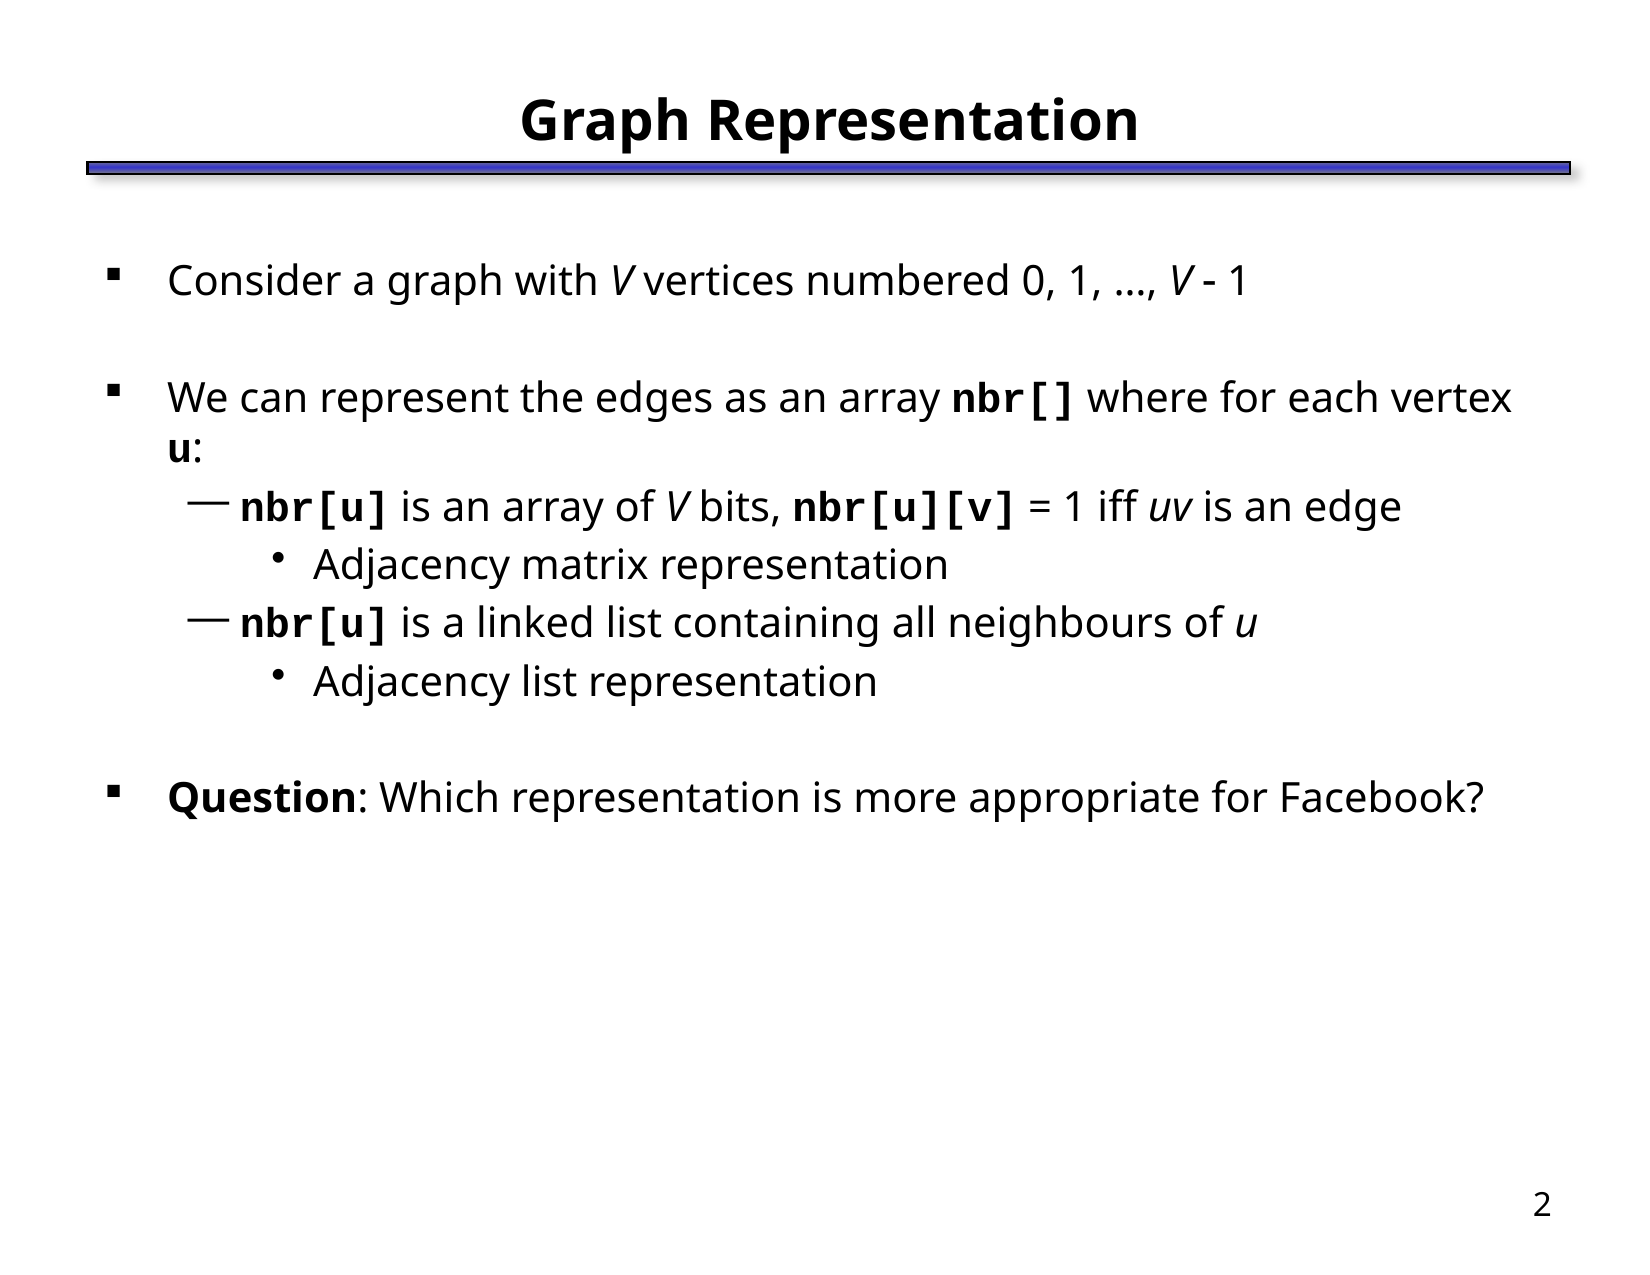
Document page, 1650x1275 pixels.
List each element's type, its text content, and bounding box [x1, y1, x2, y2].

title Graph Representation [87, 75, 1573, 161]
slide_number 2 [1224, 1174, 1569, 1261]
list Consider a graph with V vertices numbered 0, 1, …, V  1 We can represent the edges as an array nbr[] where for each vertex u: nbr[u] is an array of V bits, nbr[u][v] = 1 iff uv is an edge Adjacency matrix representation nbr[u] is a linked list containing all neighbours of u Adjacency list representation Question: Which representation is more appropriate for Facebook? [87, 187, 1568, 1163]
